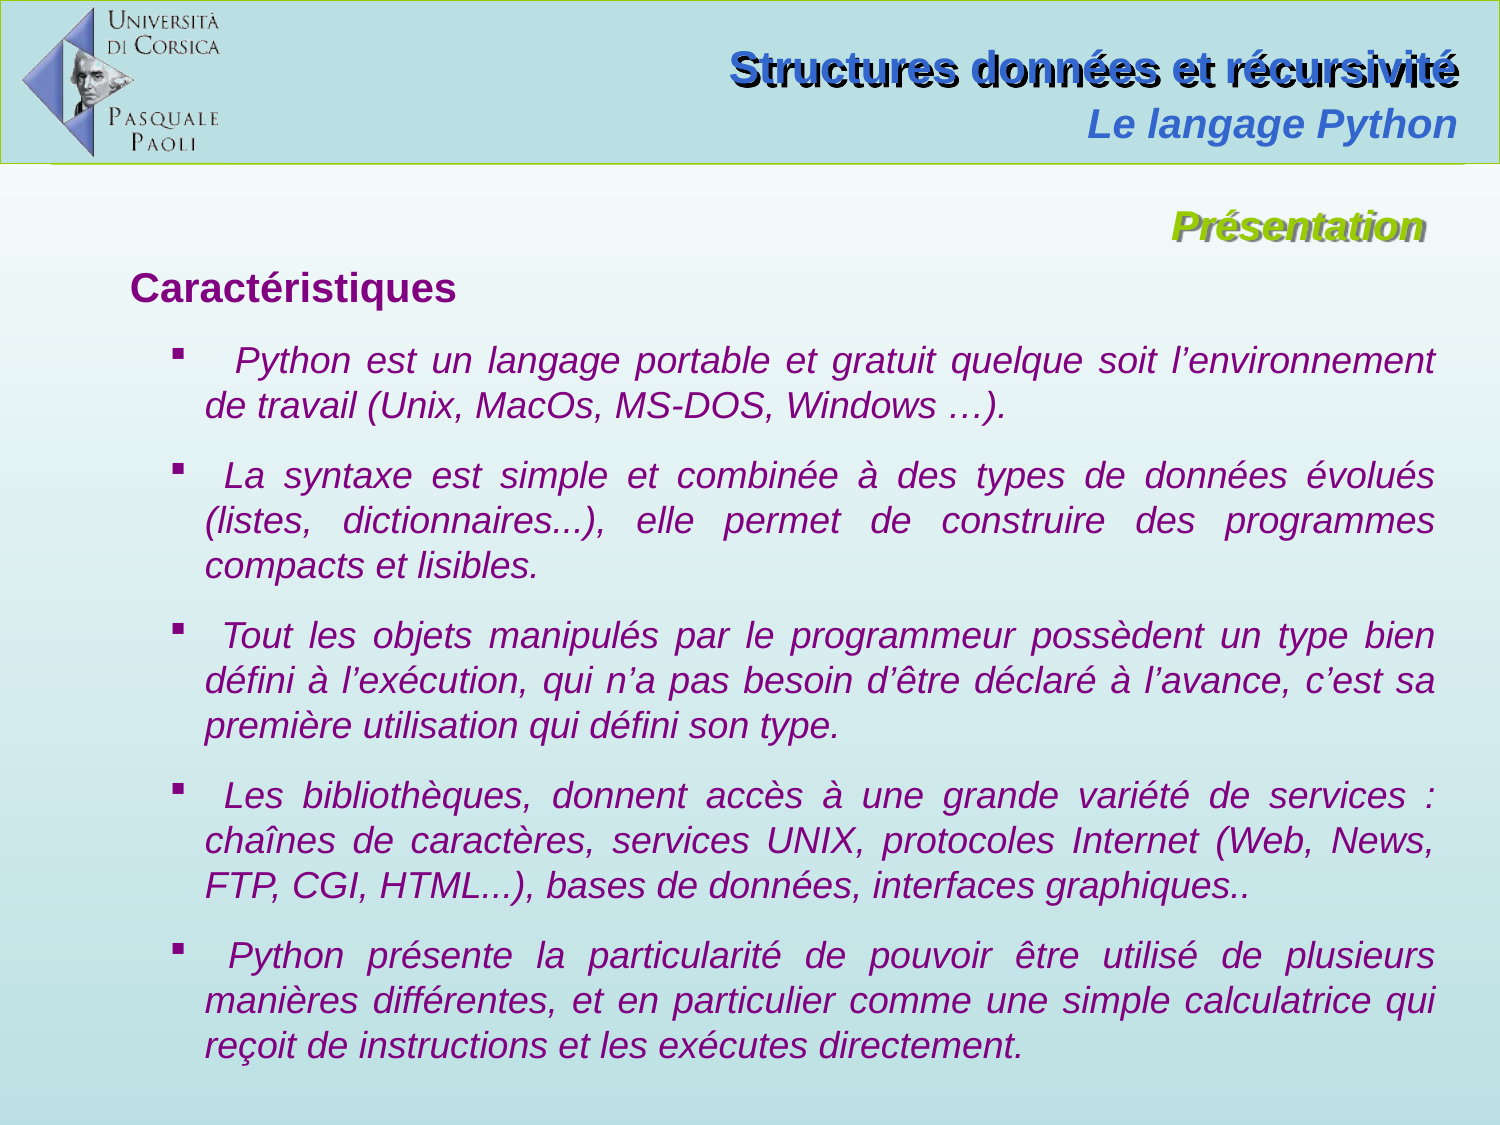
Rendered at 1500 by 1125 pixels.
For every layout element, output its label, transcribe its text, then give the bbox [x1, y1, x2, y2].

text_box [0, 0, 1500, 164]
picture [21, 5, 221, 159]
text_box Structures données et récursivité [713, 29, 1472, 100]
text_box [50, 163, 1465, 1083]
text_box Le langage Python [1072, 89, 1473, 155]
